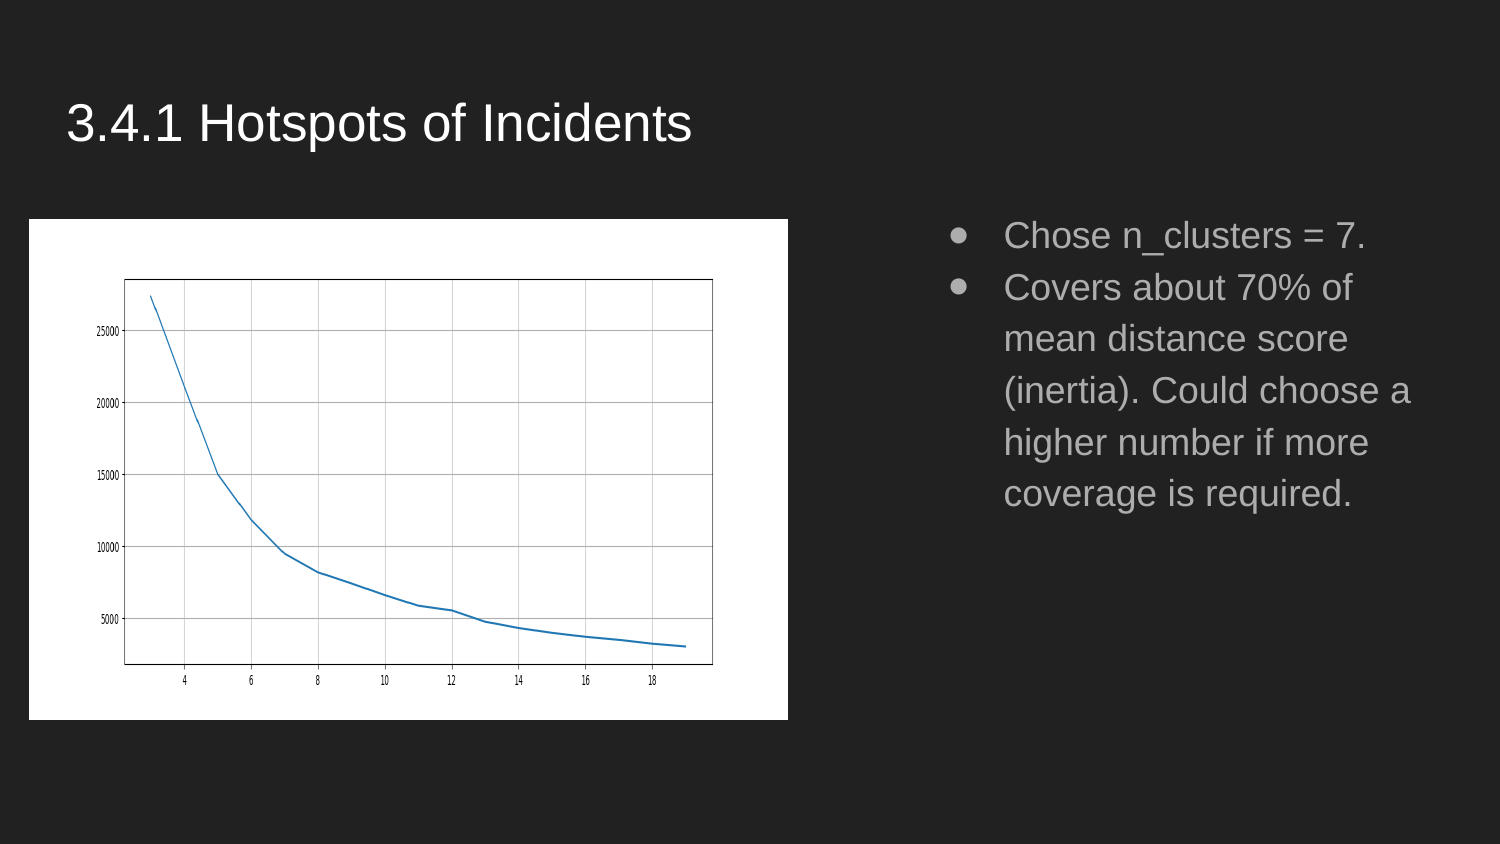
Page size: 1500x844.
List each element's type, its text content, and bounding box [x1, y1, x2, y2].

picture [29, 219, 789, 720]
title 3.4.1 Hotspots of Incidents [51, 72, 1449, 167]
list Chose n_clusters = 7. Covers about 70% of mean distance score (inertia). Could choose a higher number if more coverage is required. [913, 189, 1449, 750]
